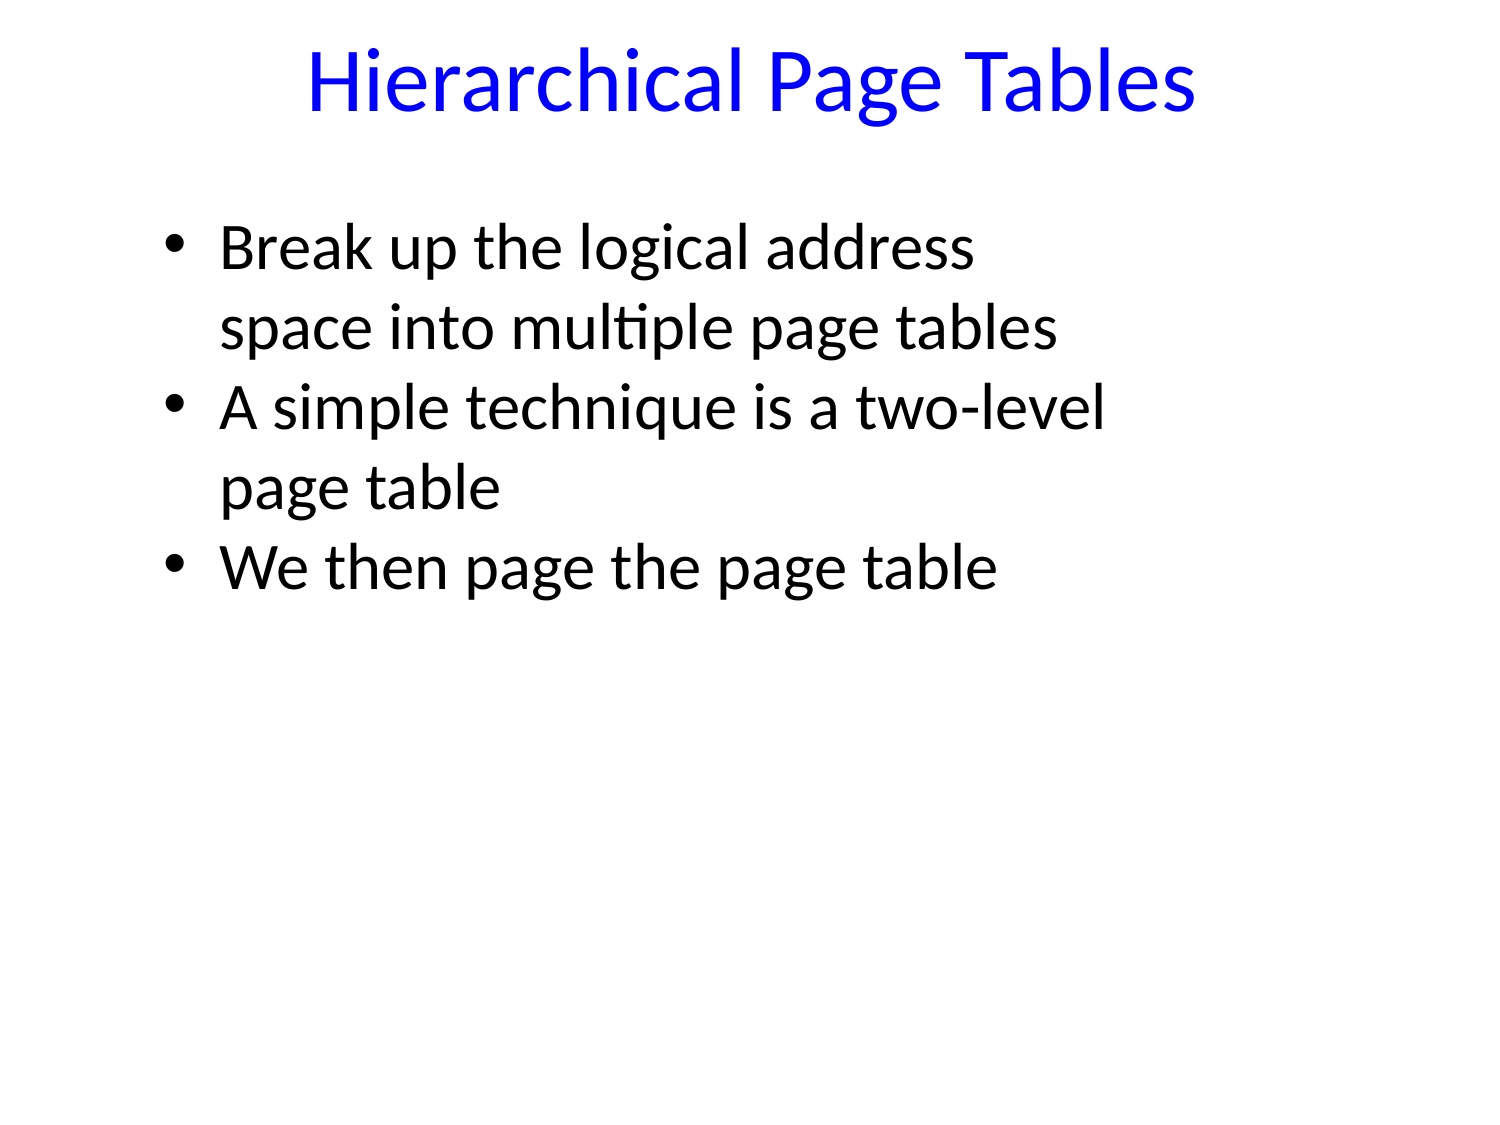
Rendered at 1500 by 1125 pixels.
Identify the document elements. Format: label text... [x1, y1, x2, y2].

title Hierarchical Page Tables [77, 27, 1428, 122]
list Break up the logical address space into multiple page tables A simple technique is a two-level page table We then page the page table [148, 195, 1130, 931]
